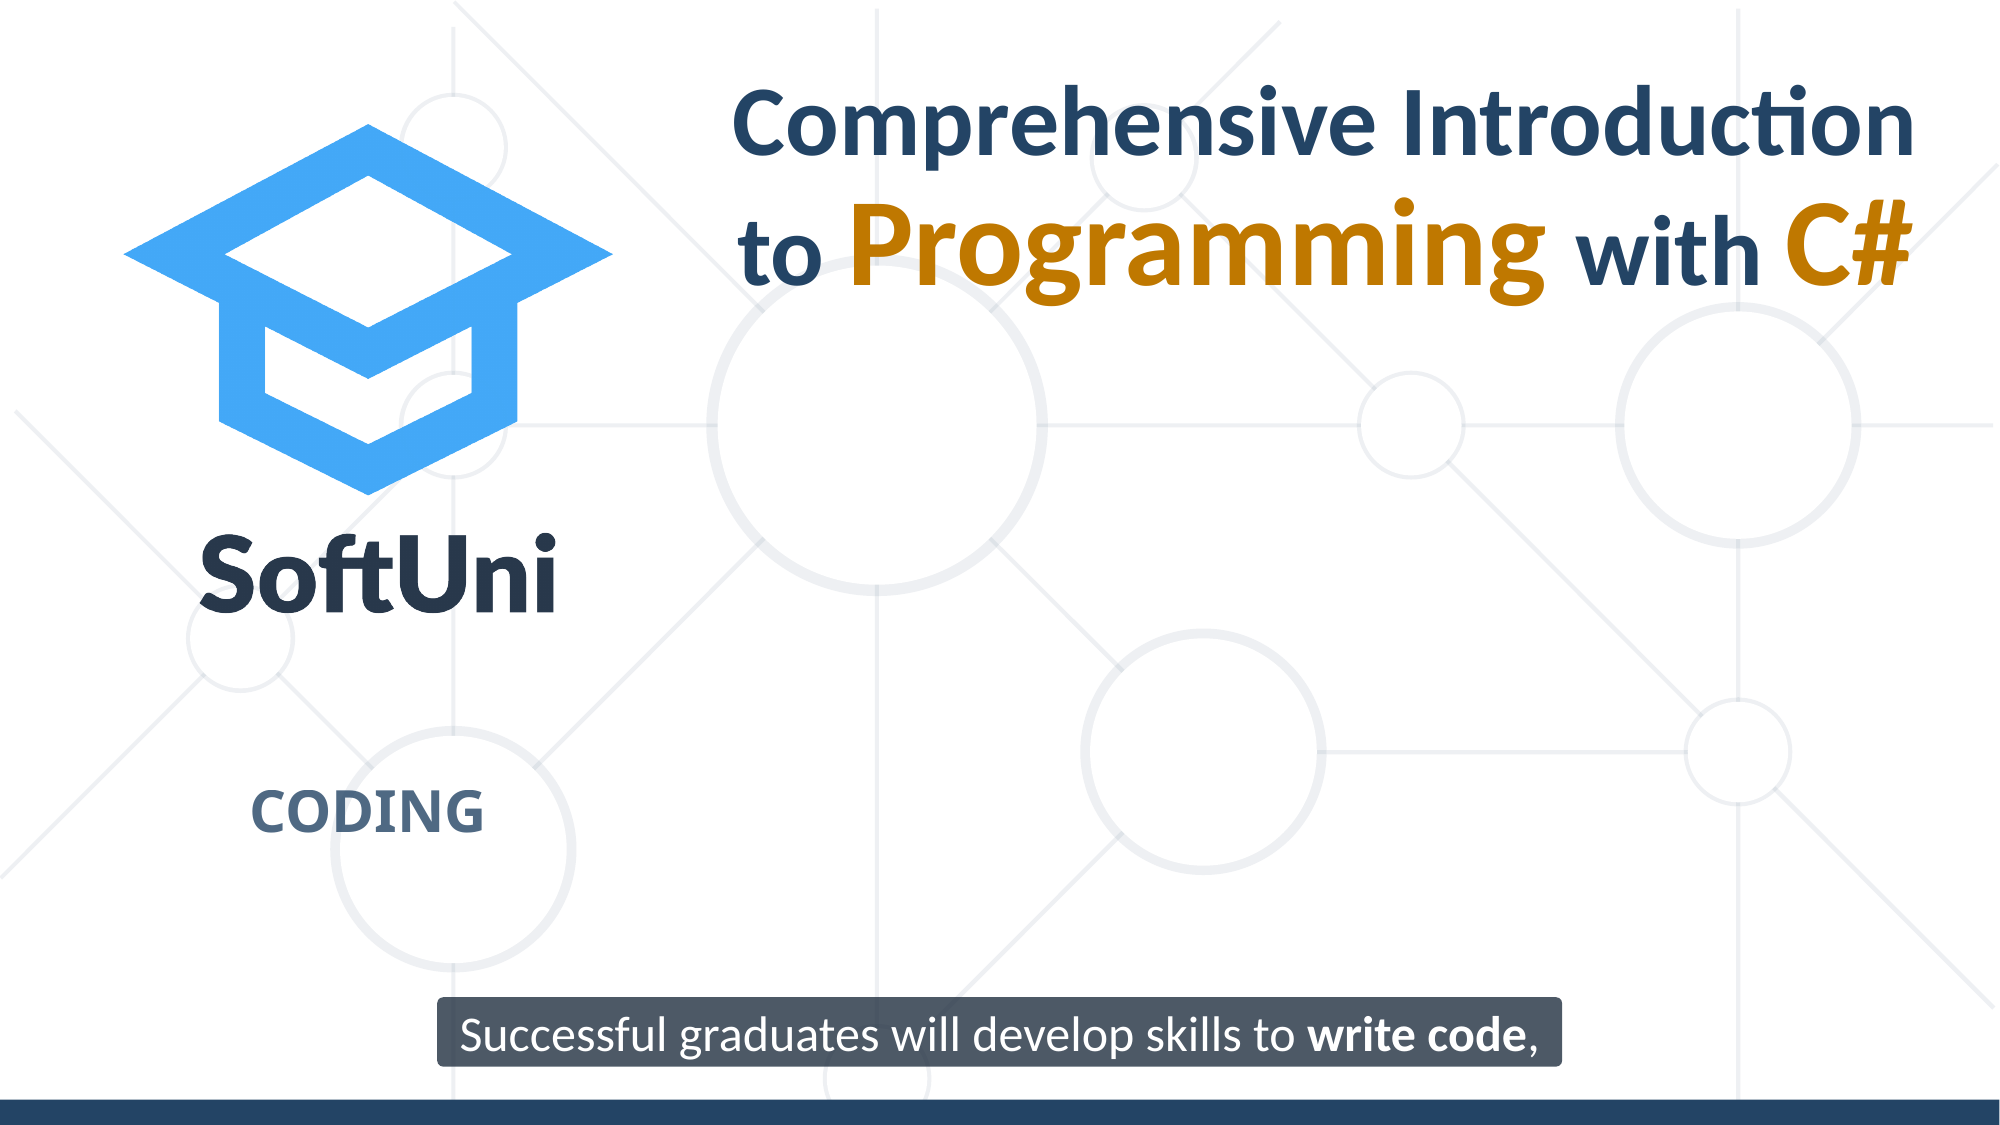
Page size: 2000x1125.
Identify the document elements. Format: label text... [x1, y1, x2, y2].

text_box Successful graduates will develop skills to write code, [437, 997, 1563, 1067]
text_box coding [225, 749, 511, 863]
text_box Comprehensive Introduction to Programming with C# [718, 62, 1934, 320]
picture [86, 87, 650, 651]
